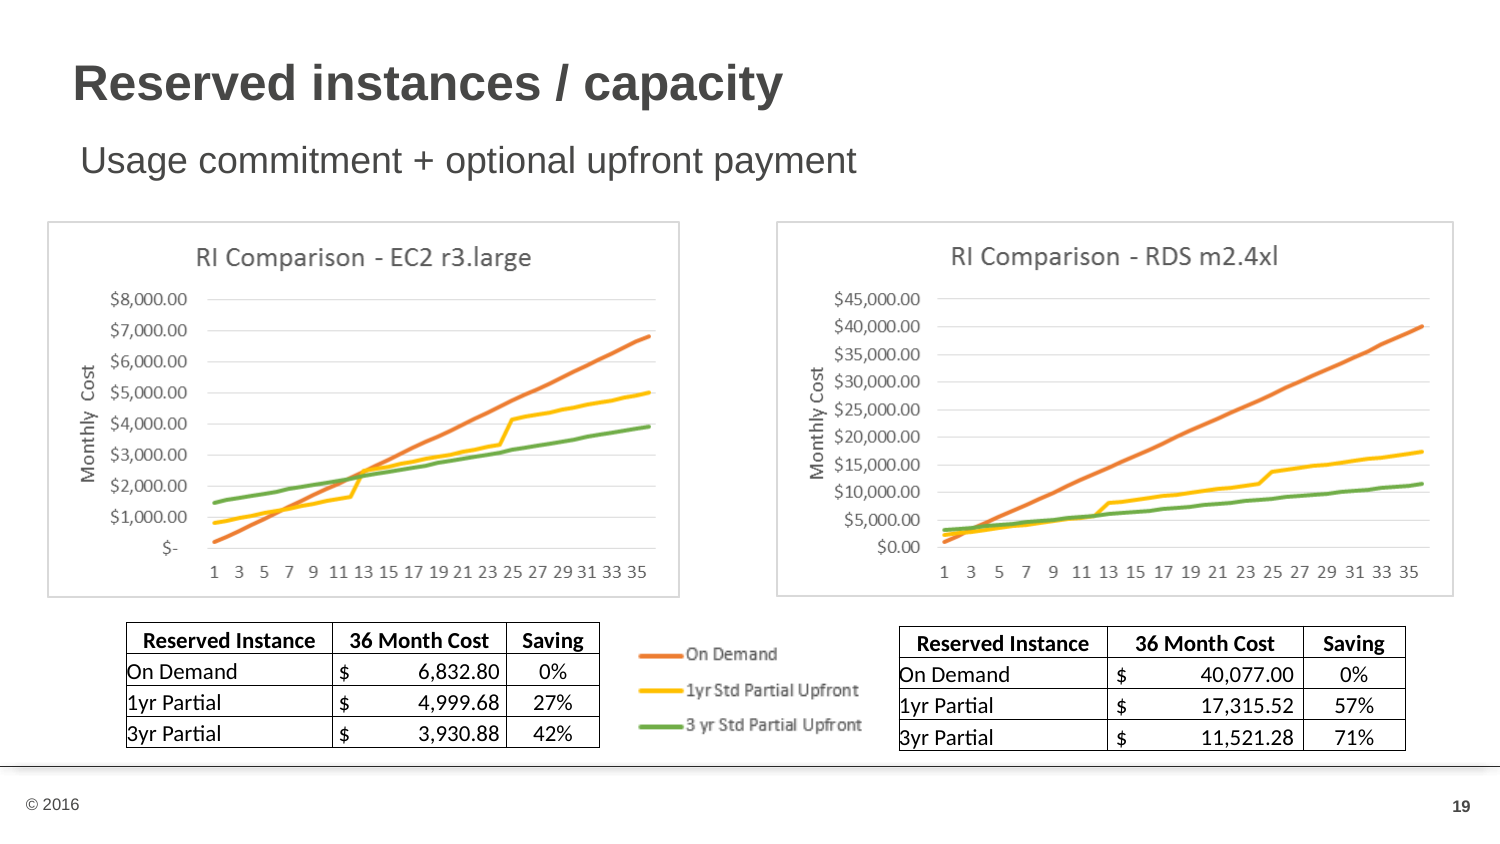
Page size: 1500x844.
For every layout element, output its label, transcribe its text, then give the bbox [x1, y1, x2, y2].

table_cell $ 11,521.28 [1108, 720, 1303, 750]
table_cell 71% [1304, 720, 1405, 750]
table_cell 1yr Partial [127, 686, 332, 716]
table_cell On Demand [127, 654, 332, 685]
table_header 36 Month Cost [1108, 627, 1303, 657]
table_header Saving [1304, 627, 1405, 657]
table_cell $ 4,999.68 [333, 686, 506, 716]
table_cell $ 17,315.52 [1108, 689, 1303, 719]
table_cell 1yr Partial [900, 689, 1107, 719]
table_cell 57% [1304, 689, 1405, 719]
table_cell On Demand [900, 658, 1107, 688]
table_cell $ 6,832.80 [333, 654, 506, 685]
picture [776, 221, 1454, 597]
text_box Reserved instances / capacity [27, 42, 829, 118]
table_cell 42% [507, 717, 599, 747]
table_header Reserved Instance [127, 623, 332, 653]
table_cell 3yr Partial [900, 720, 1107, 750]
picture [626, 640, 873, 740]
table_cell 0% [507, 654, 599, 685]
table_cell 3yr Partial [127, 717, 332, 747]
table_cell 0% [1304, 658, 1405, 688]
table_header 36 Month Cost [333, 623, 506, 653]
picture [47, 221, 680, 598]
table_cell $ 3,930.88 [333, 717, 506, 747]
text_box Usage commitment + optional upfront payment [65, 129, 918, 189]
table_header Reserved Instance [900, 627, 1107, 657]
table_header Saving [507, 623, 599, 653]
table_cell $ 40,077.00 [1108, 658, 1303, 688]
table_cell 27% [507, 686, 599, 716]
